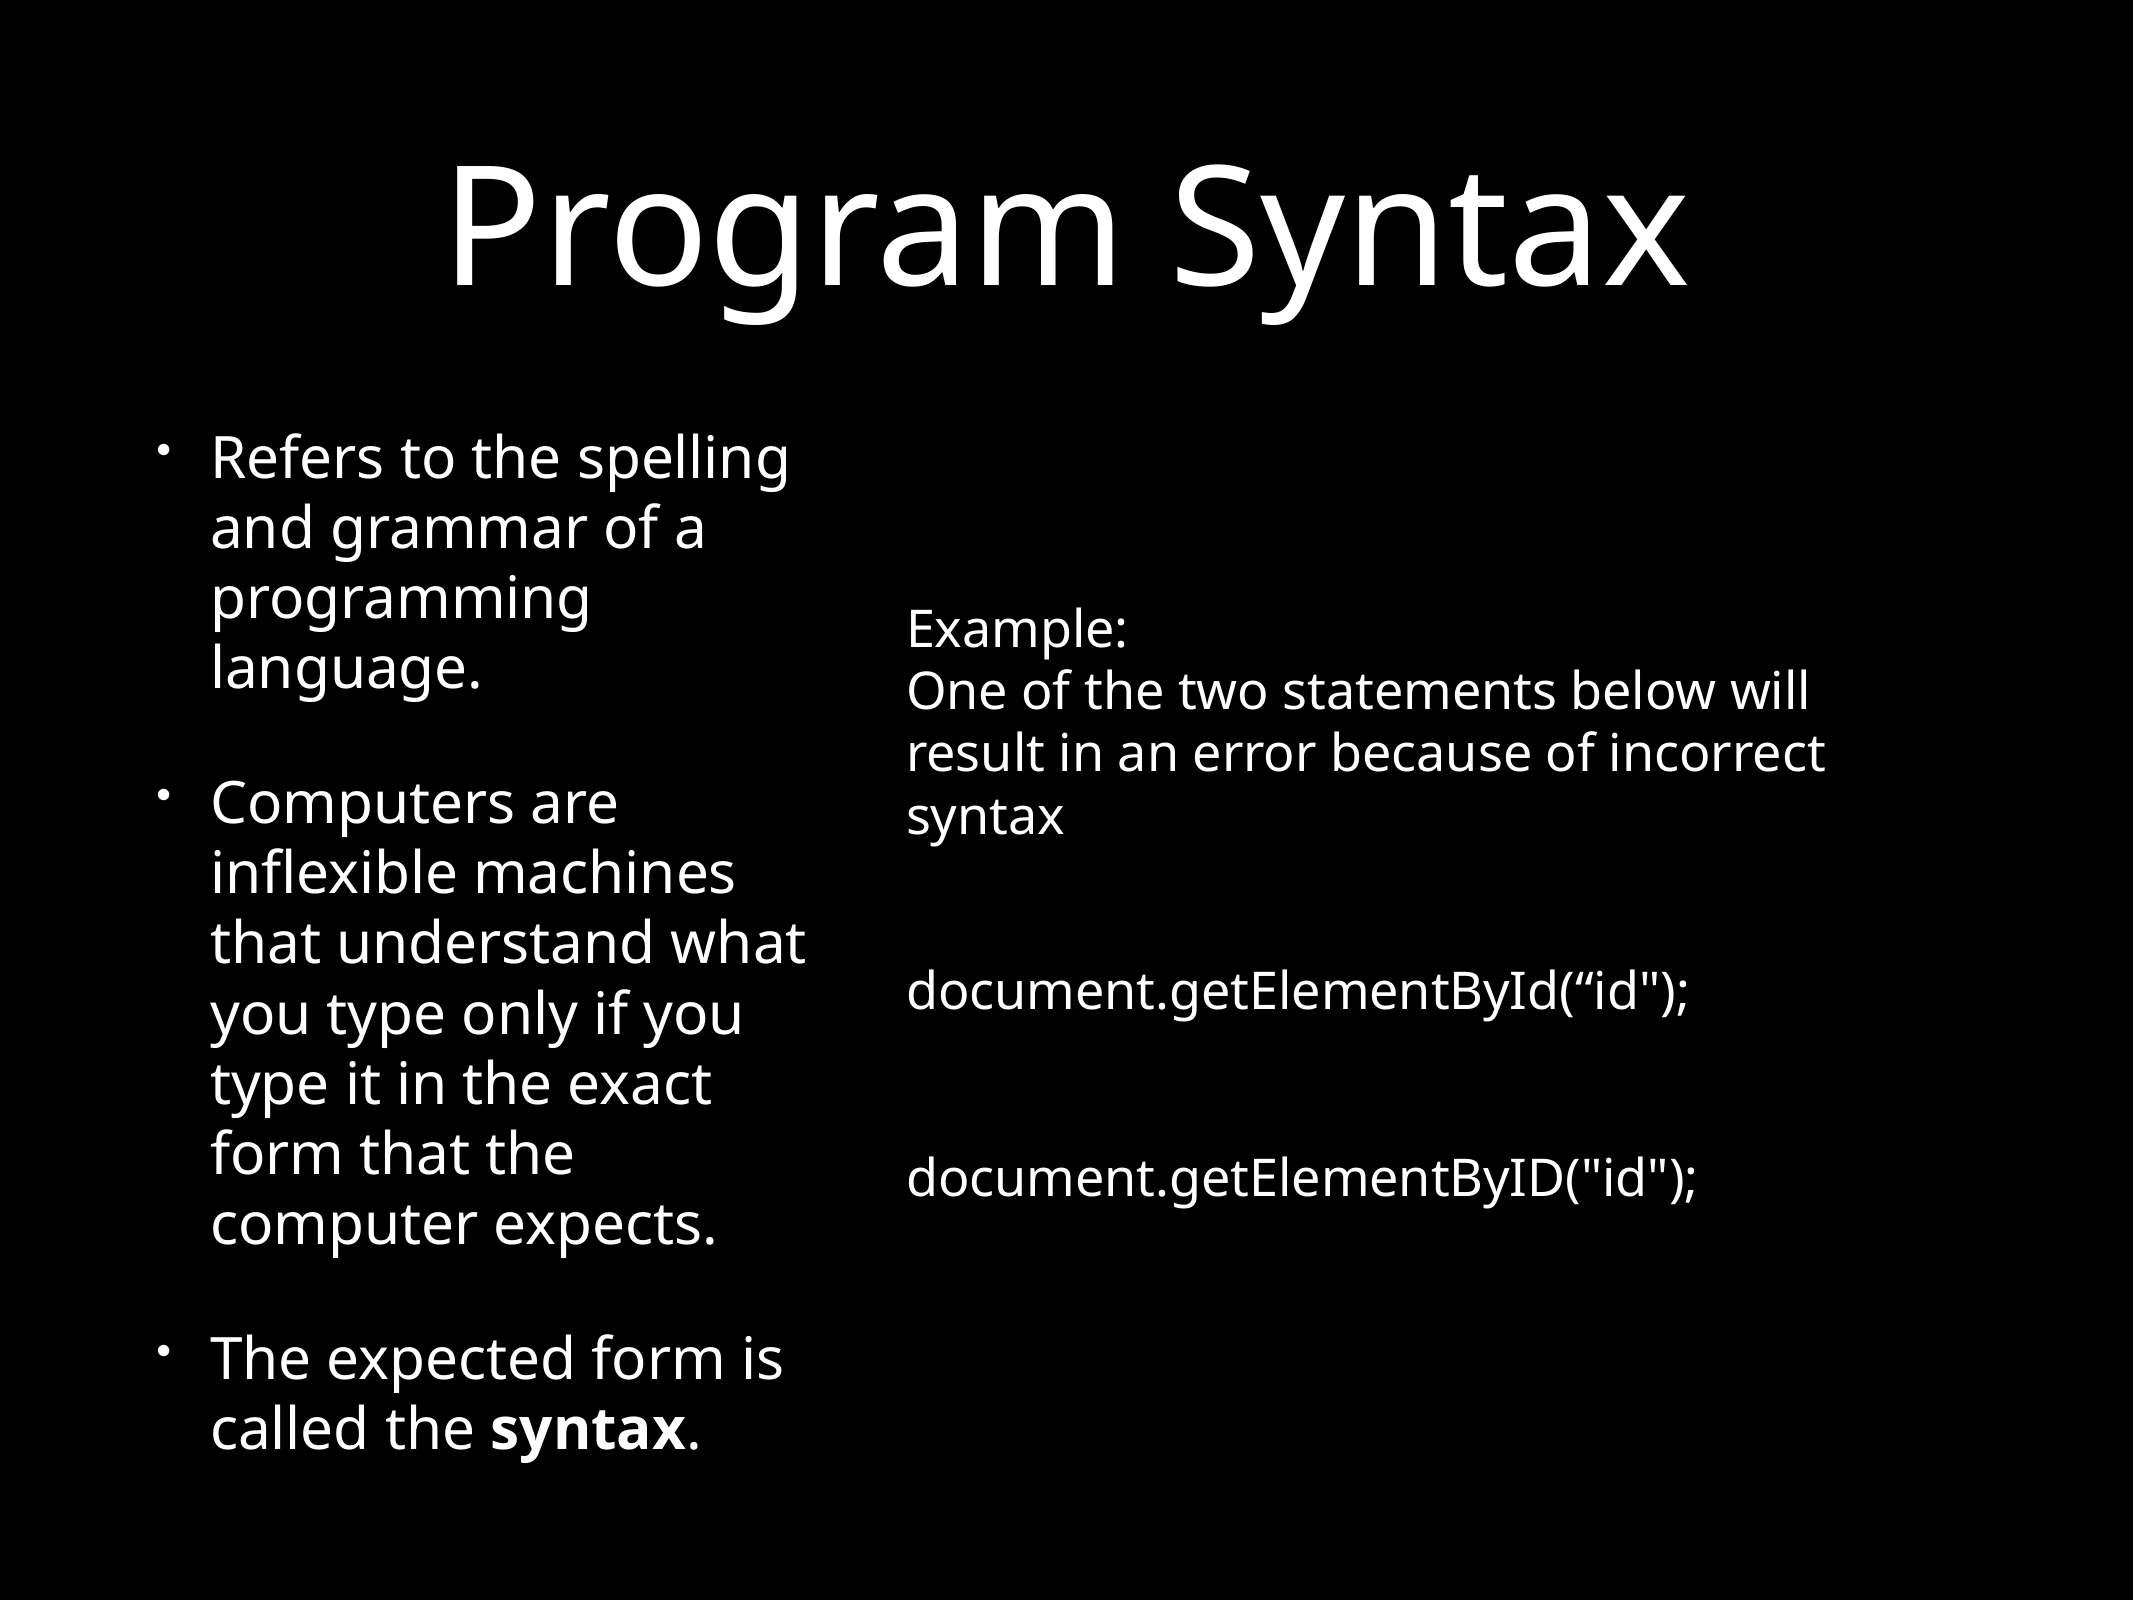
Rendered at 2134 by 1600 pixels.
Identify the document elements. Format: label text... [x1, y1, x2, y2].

text_box Example: One of the two statements below will result in an error because of incorrect syntax document.getElementById(“id"); document.getElementByID("id"); [897, 586, 1912, 1216]
title Program Syntax [155, 34, 1978, 403]
list Refers to the spelling and grammar of a programming language. Computers are inflexible machines that understand what you type only if you type it in the exact form that the computer expects. The expected form is called the syntax. [155, 401, 819, 1480]
